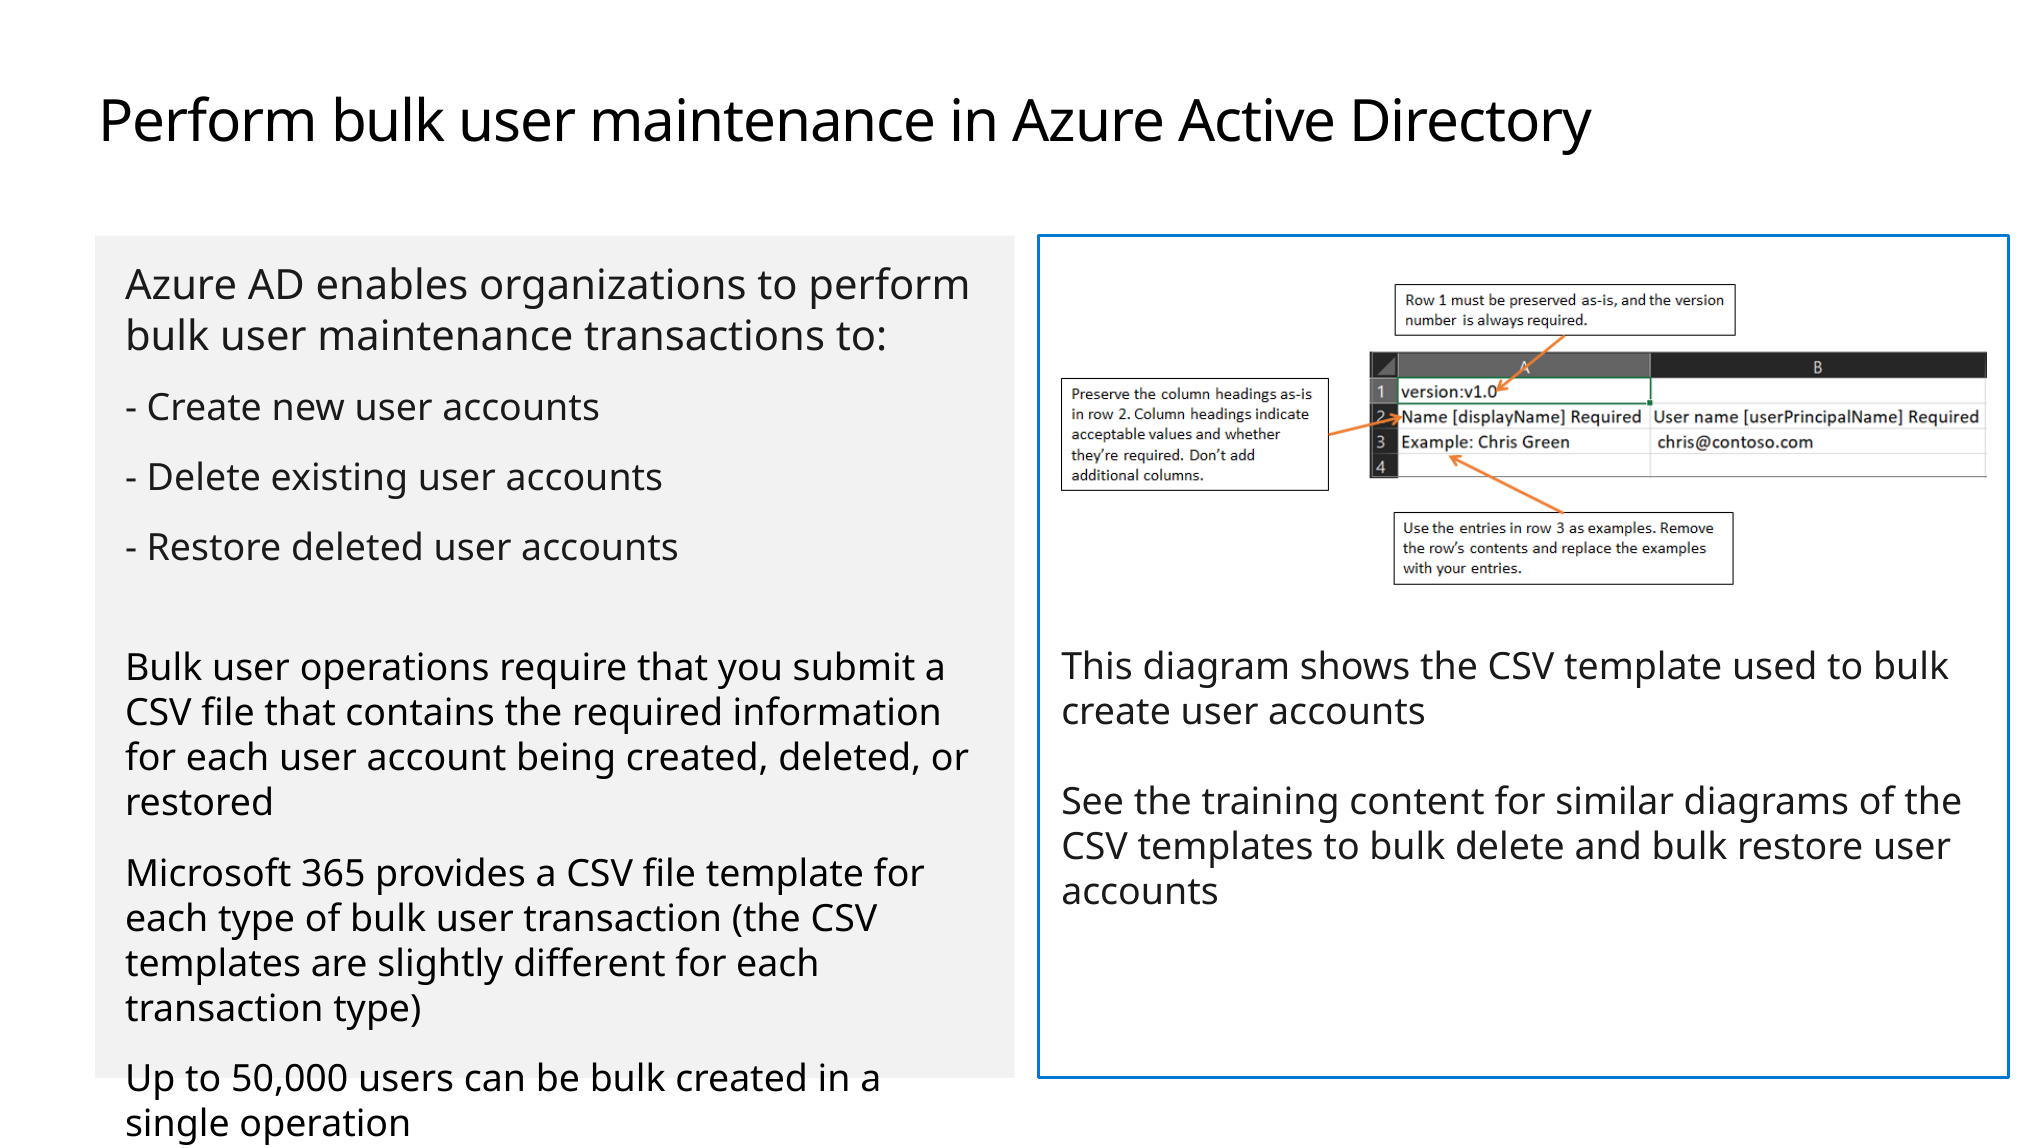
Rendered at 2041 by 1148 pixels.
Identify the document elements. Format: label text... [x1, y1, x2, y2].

text_box Azure AD enables organizations to perform bulk user maintenance transactions to: - Create new user accounts - Delete existing user accounts - Restore deleted user accounts Bulk user operations require that you submit a CSV file that contains the required information for each user account being created, deleted, or restored Microsoft 365 provides a CSV file template for each type of bulk user transaction (the CSV templates are slightly different for each transaction type) Up to 50,000 users can be bulk created in a single operation [95, 235, 1015, 1078]
text_box This diagram shows the CSV template used to bulk create user accounts See the training content for similar diagrams of the CSV templates to bulk delete and bulk restore user accounts [1061, 642, 1996, 913]
text_box [1038, 235, 2009, 1078]
picture [1061, 283, 1987, 588]
title Perform bulk user maintenance in Azure Active Directory [98, 83, 1943, 156]
